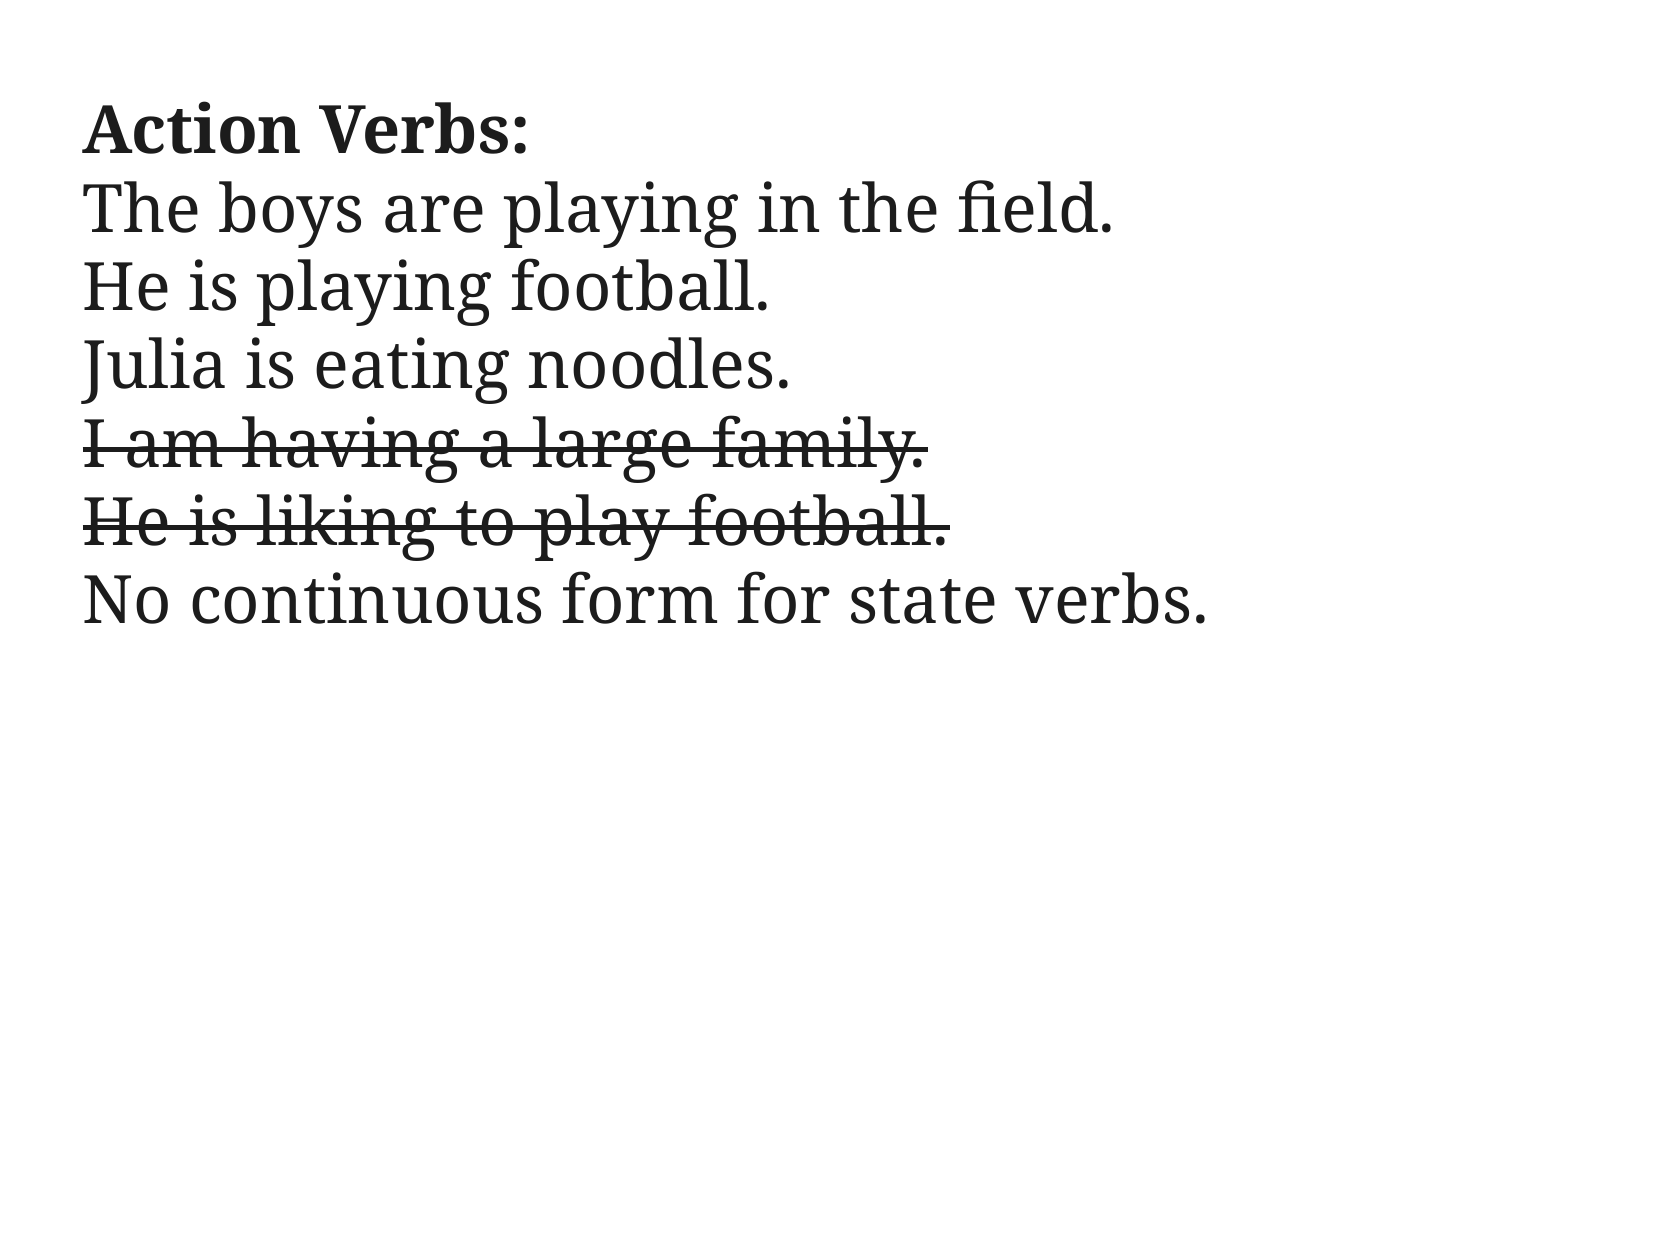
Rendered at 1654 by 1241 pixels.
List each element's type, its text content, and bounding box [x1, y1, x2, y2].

text_box Action Verbs: The boys are playing in the field. He is playing football. Julia is eating noodles. I am having a large family. He is liking to play football. No continuous form for state verbs. [82, 90, 1571, 1065]
